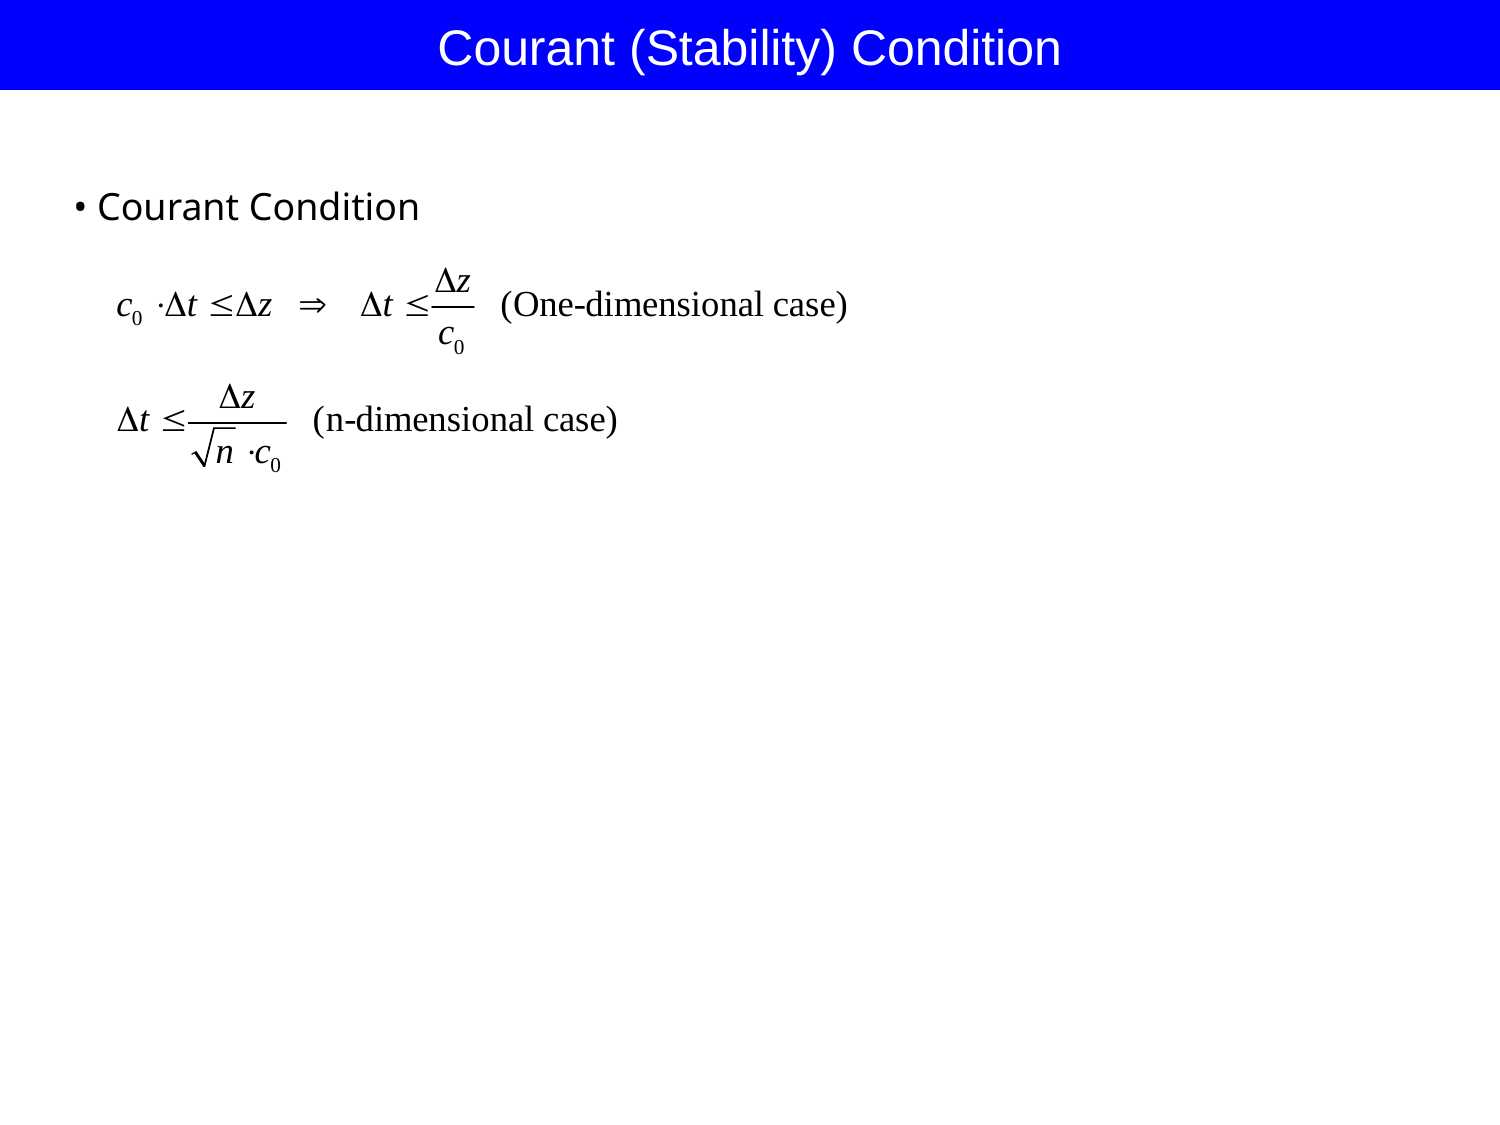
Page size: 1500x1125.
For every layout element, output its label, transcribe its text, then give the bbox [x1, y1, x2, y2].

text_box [110, 257, 856, 363]
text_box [110, 373, 626, 481]
text_box Courant (Stability) Condition [0, 0, 1500, 90]
text_box • Courant Condition [58, 175, 586, 236]
